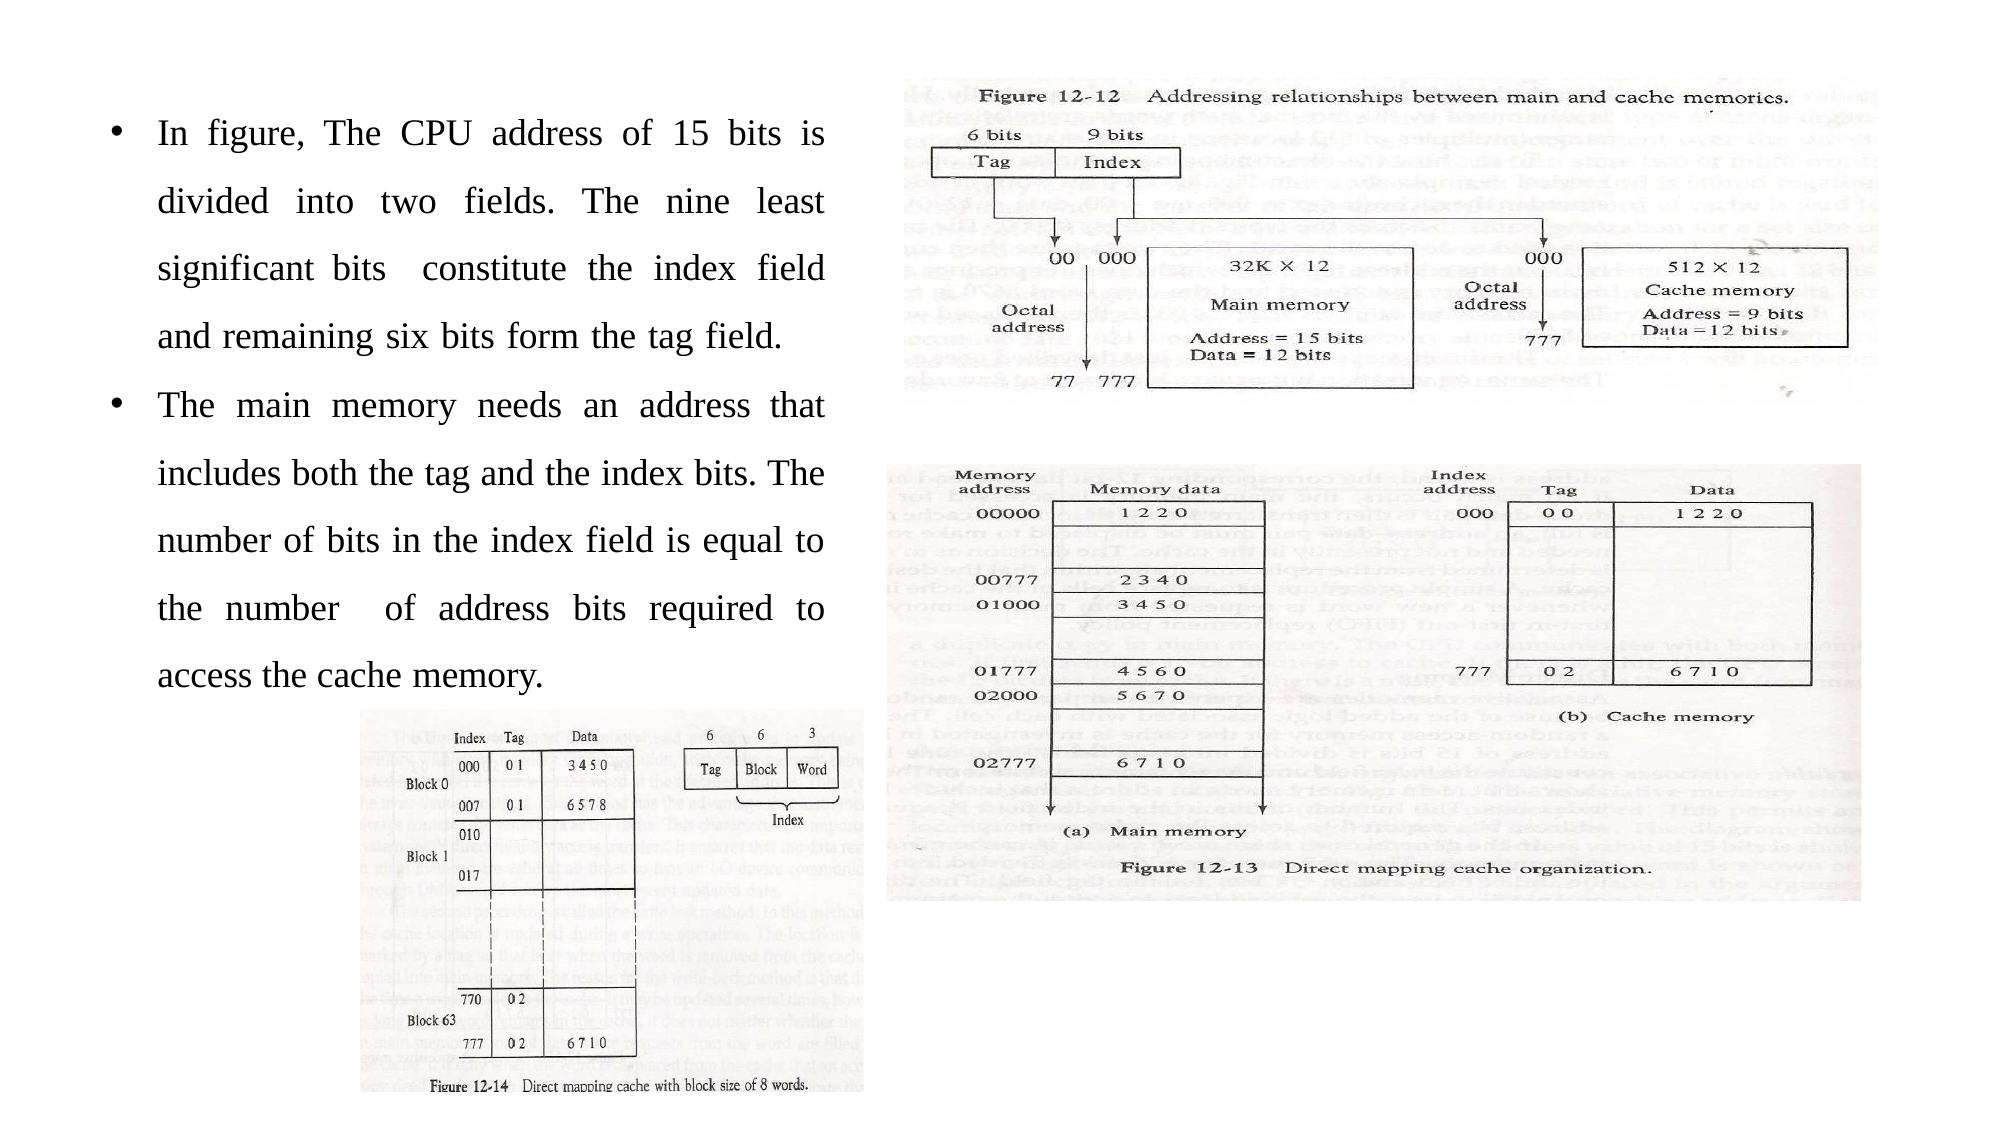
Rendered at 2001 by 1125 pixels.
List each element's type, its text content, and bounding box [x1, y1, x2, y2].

text_box [359, 709, 864, 1092]
text_box [904, 78, 1879, 405]
text_box In figure, The CPU address of 15 bits is divided into two fields. The nine least significant bits constitute the index field and remaining six bits form the tag field. The main memory needs an address that includes both the tag and the index bits. The number of bits in the index field is equal to the number of address bits required to access the cache memory. [93, 78, 841, 773]
text_box [886, 464, 1862, 901]
